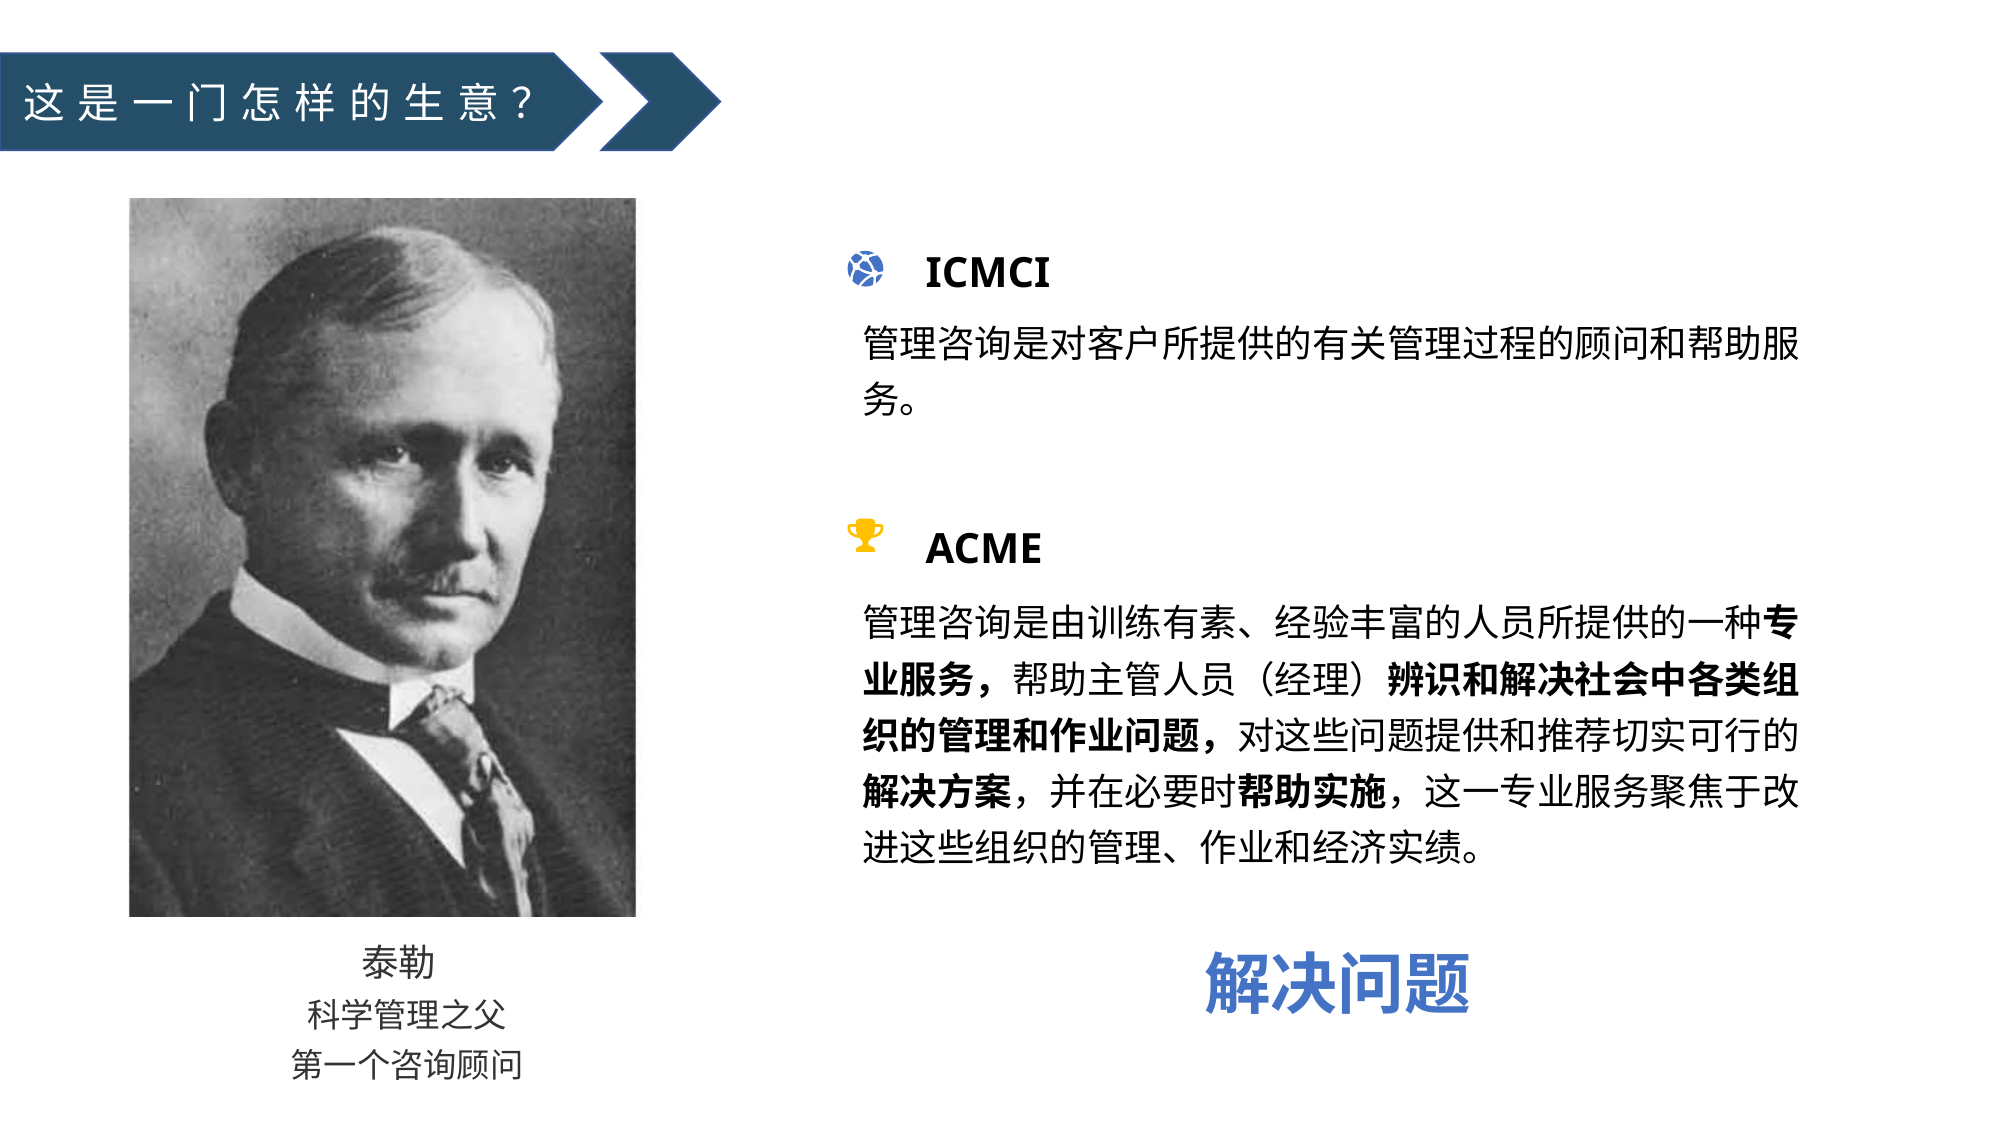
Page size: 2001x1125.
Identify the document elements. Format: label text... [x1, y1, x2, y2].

text_box 管理咨询是对客户所提供的有关管理过程的顾问和帮助服务。 [847, 301, 1828, 429]
picture [44, 198, 723, 917]
text_box [847, 250, 875, 278]
text_box ICMCI [925, 233, 1205, 285]
text_box [868, 255, 884, 273]
text_box ACME [925, 509, 1205, 560]
text_box 泰勒 科学管理之父 第一个咨询顾问 [275, 931, 539, 1092]
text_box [0, 53, 721, 150]
text_box 解决问题 [1182, 934, 1493, 1030]
text_box 管理咨询是由训练有素、经验丰富的人员所提供的一种专业服务，帮助主管人员（经理）辨识和解决社会中各类组织的管理和作业问题，对这些问题提供和推荐切实可行的解决方案，并在必要时帮助实施，这一专业服务聚焦于改进这些组织的管理、作业和经济实绩。 [847, 580, 1848, 877]
text_box [847, 518, 884, 552]
text_box [875, 274, 883, 284]
text_box [852, 269, 874, 287]
